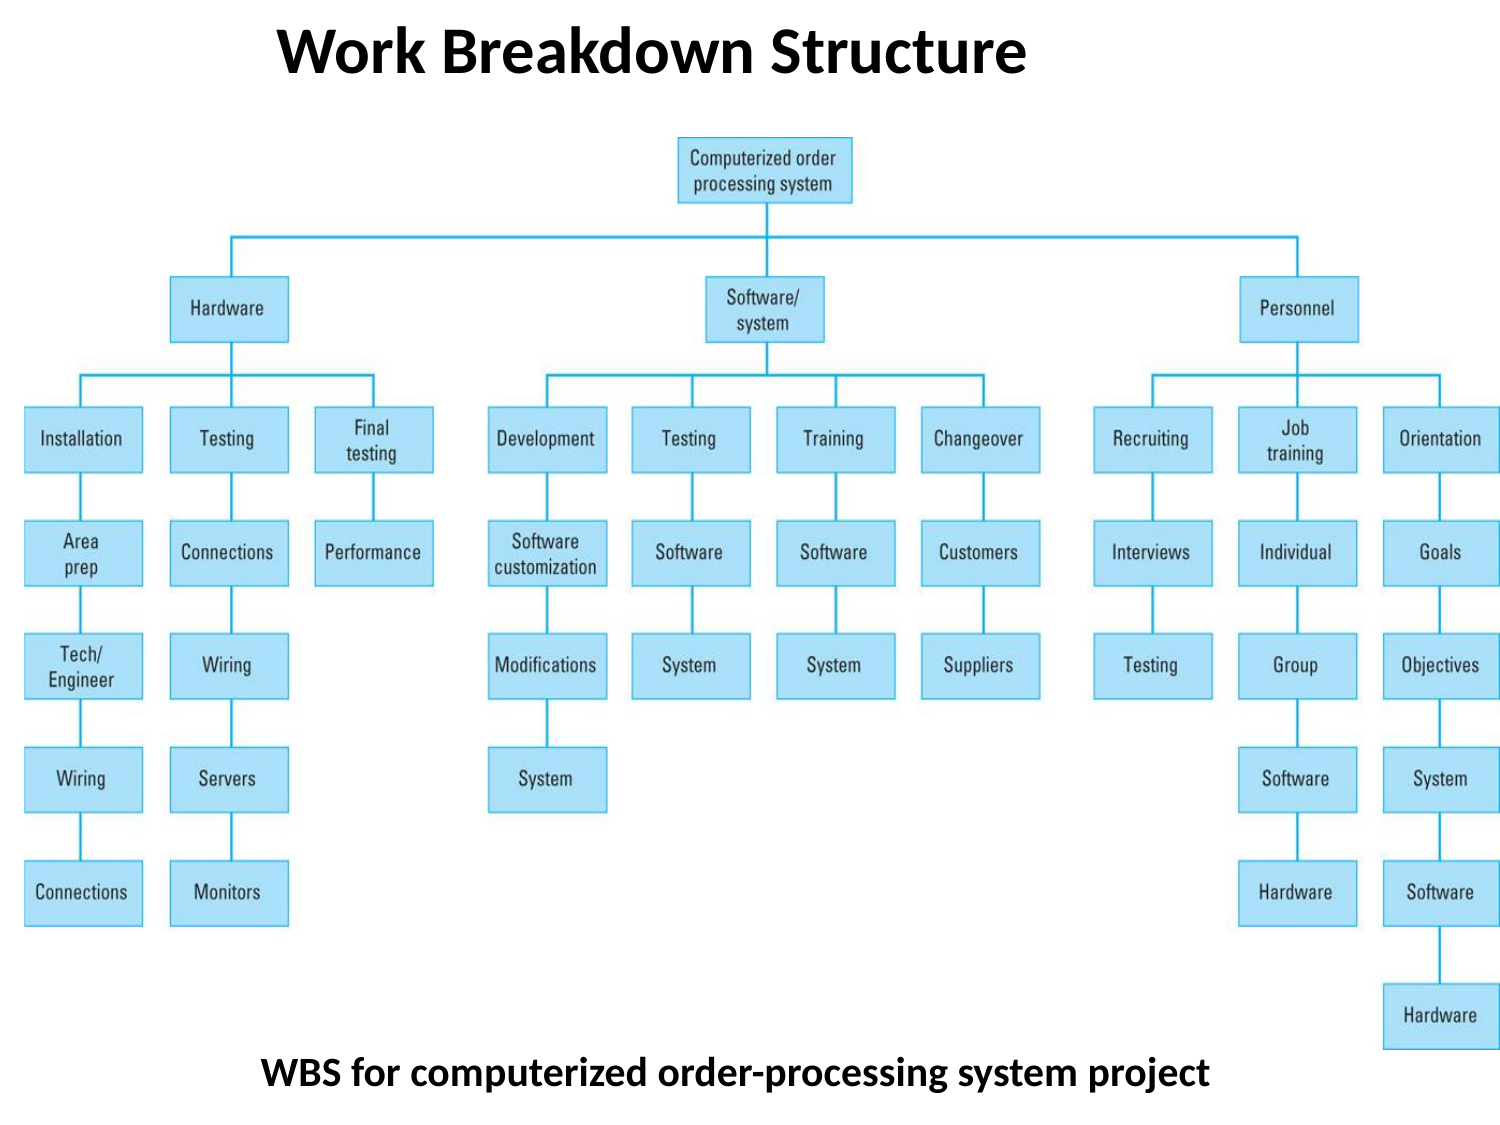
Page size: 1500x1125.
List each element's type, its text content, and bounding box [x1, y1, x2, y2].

picture [24, 137, 1500, 1051]
text_box WBS for computerized order-processing system project [245, 1057, 1227, 1103]
text_box Work Breakdown Structure [0, 0, 1336, 95]
